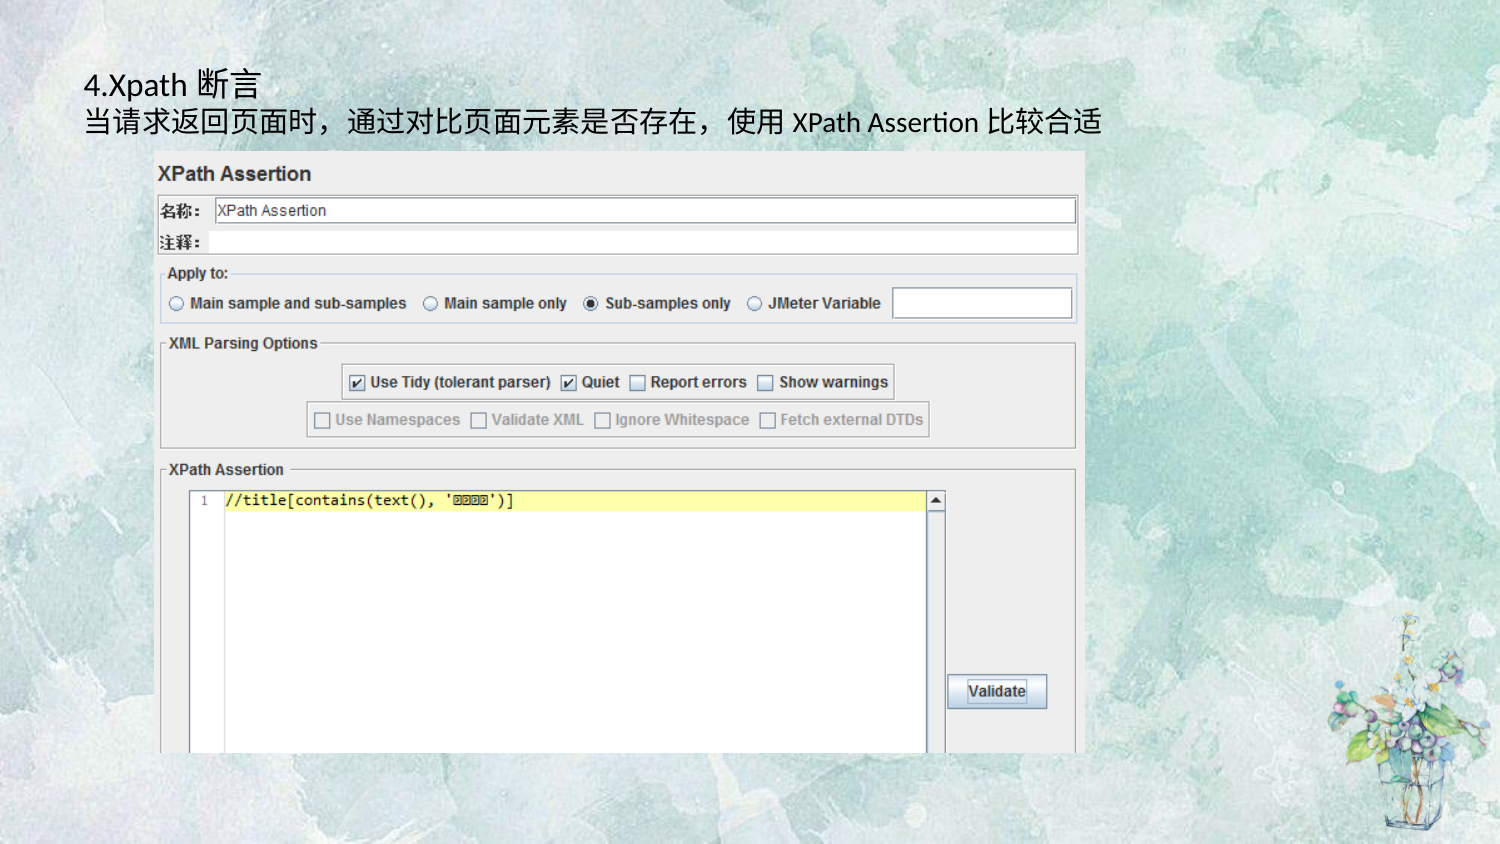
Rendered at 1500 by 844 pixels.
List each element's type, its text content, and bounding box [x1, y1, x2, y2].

text_box 4.Xpath断言 当请求返回页面时，通过对比页面元素是否存在，使用XPath Assertion比较合适 [68, 55, 1394, 536]
picture [0, 0, 1500, 844]
